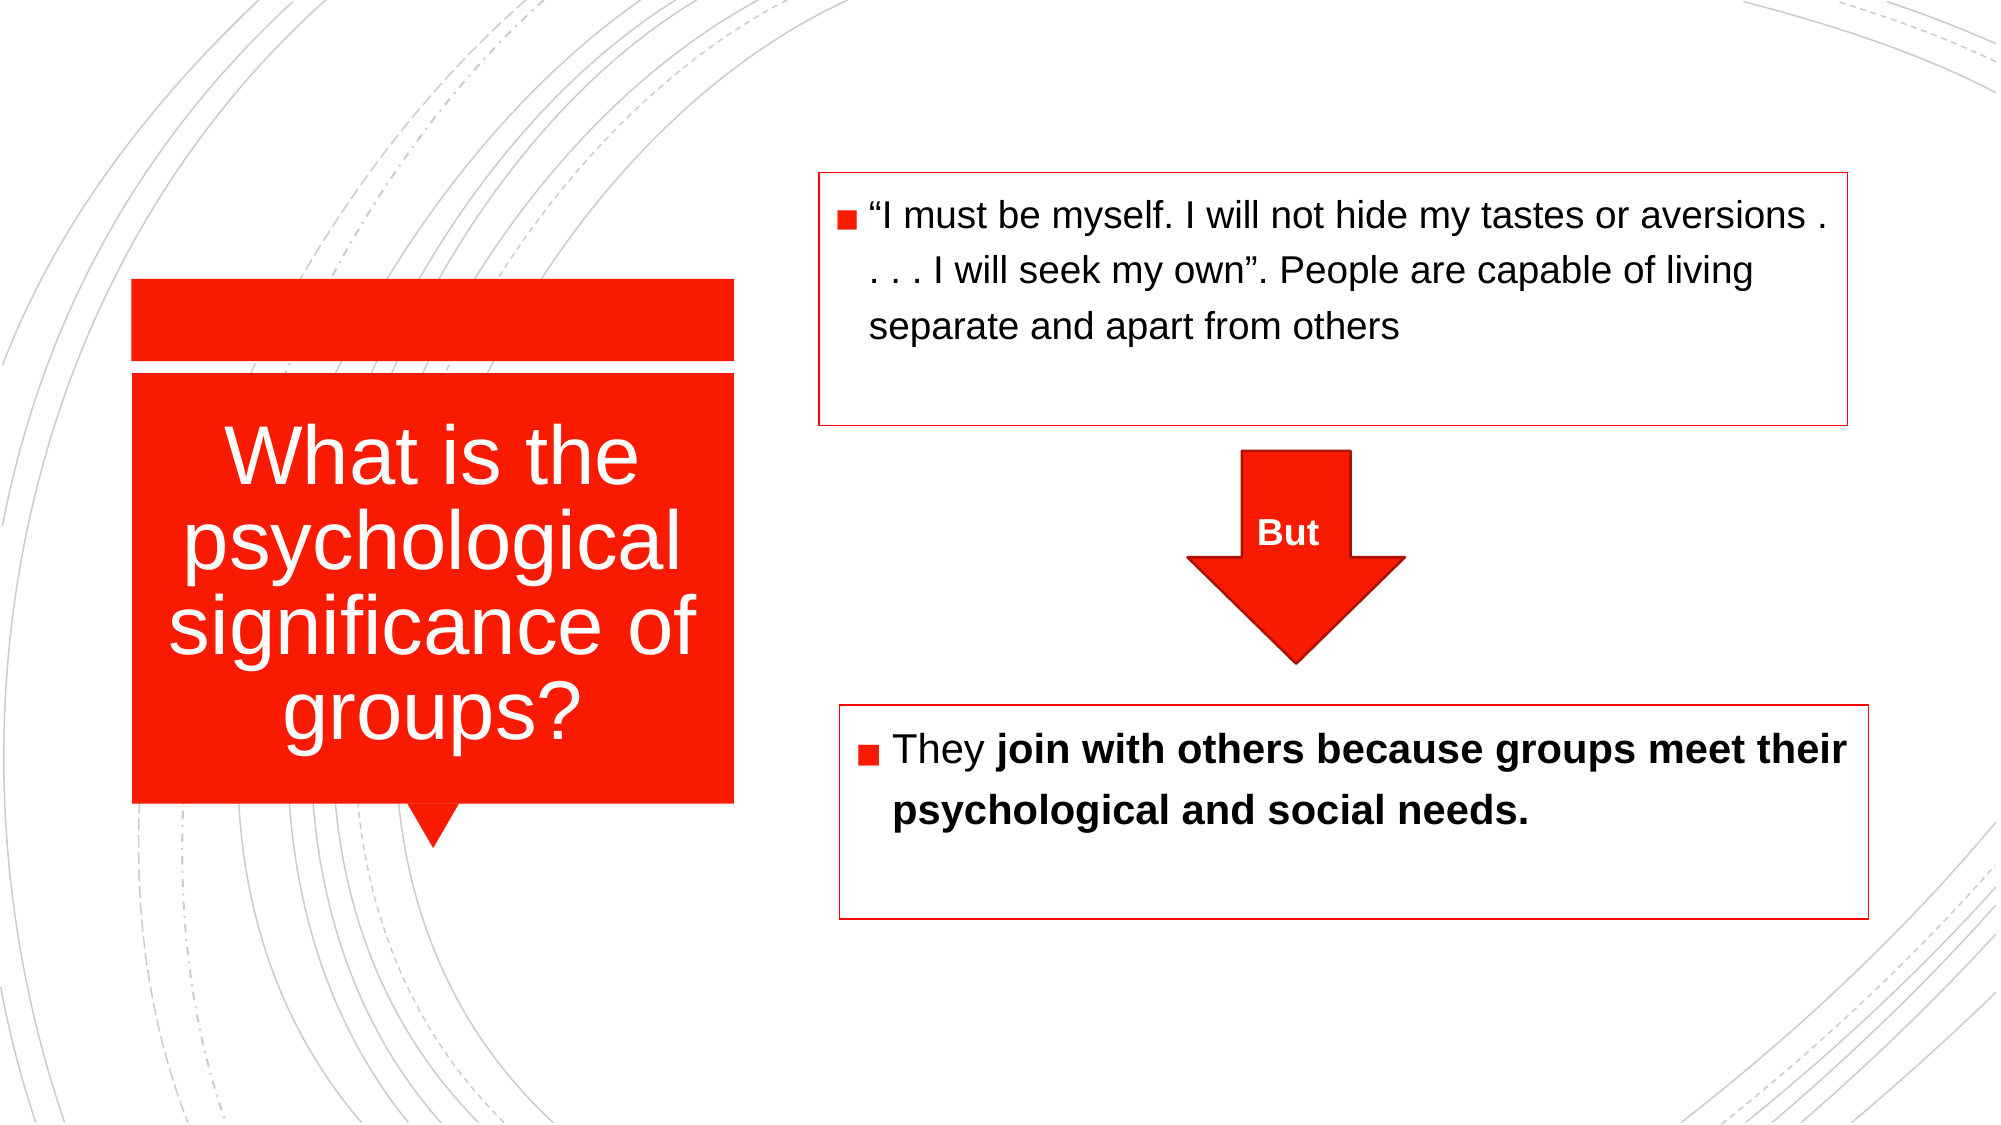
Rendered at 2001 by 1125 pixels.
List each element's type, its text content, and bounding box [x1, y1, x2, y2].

list They join with others because groups meet their psychological and social needs. [839, 704, 1869, 920]
title What is the psychological significance of groups? [145, 383, 721, 789]
list “I must be myself. I will not hide my tastes or aversions . . . . I will seek my own”. People are capable of living separate and apart from others [819, 172, 1848, 426]
text_box But [1187, 450, 1405, 664]
